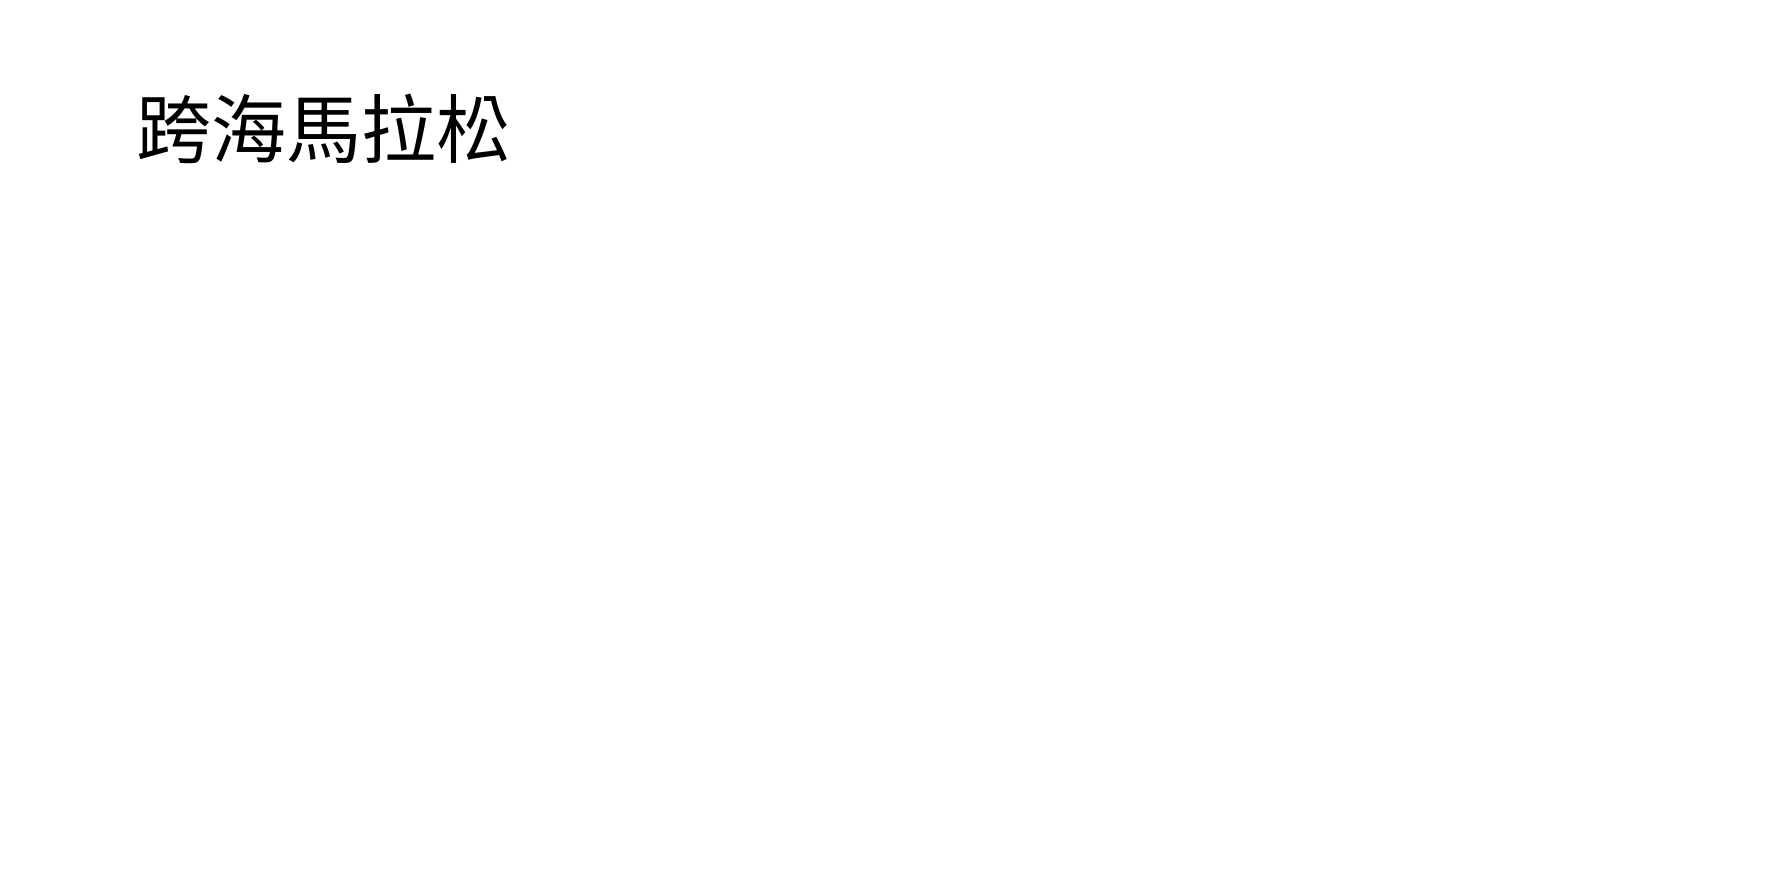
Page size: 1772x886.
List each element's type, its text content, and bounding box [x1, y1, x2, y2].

title 跨海馬拉松 [121, 47, 1650, 219]
